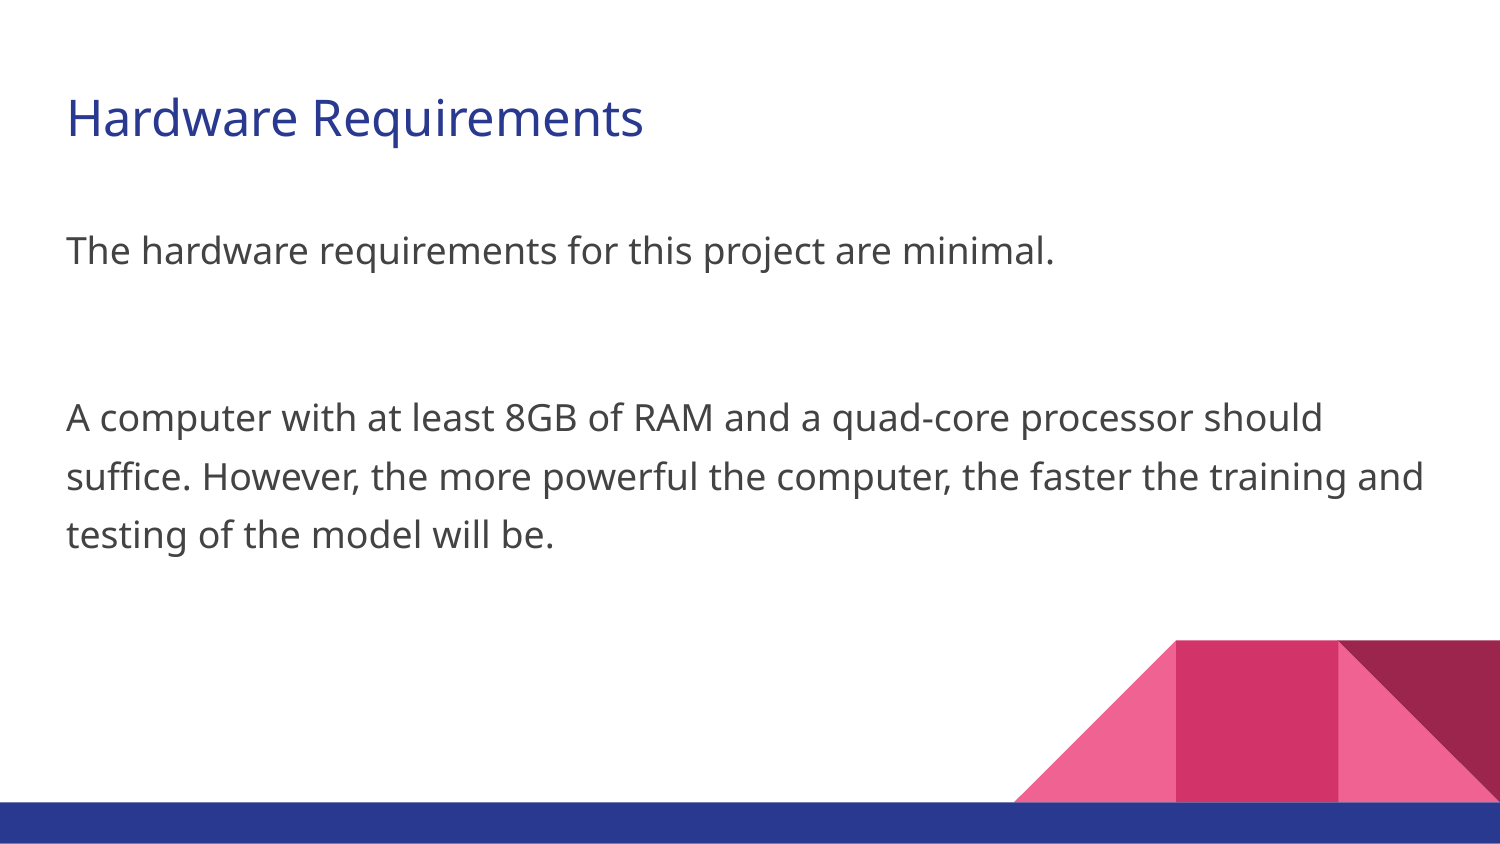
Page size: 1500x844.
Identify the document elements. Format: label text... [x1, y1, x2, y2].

list The hardware requirements for this project are minimal. A computer with at least 8GB of RAM and a quad-core processor should suffice. However, the more powerful the computer, the faster the training and testing of the model will be. [51, 201, 1449, 750]
title Hardware Requirements [51, 67, 1449, 167]
